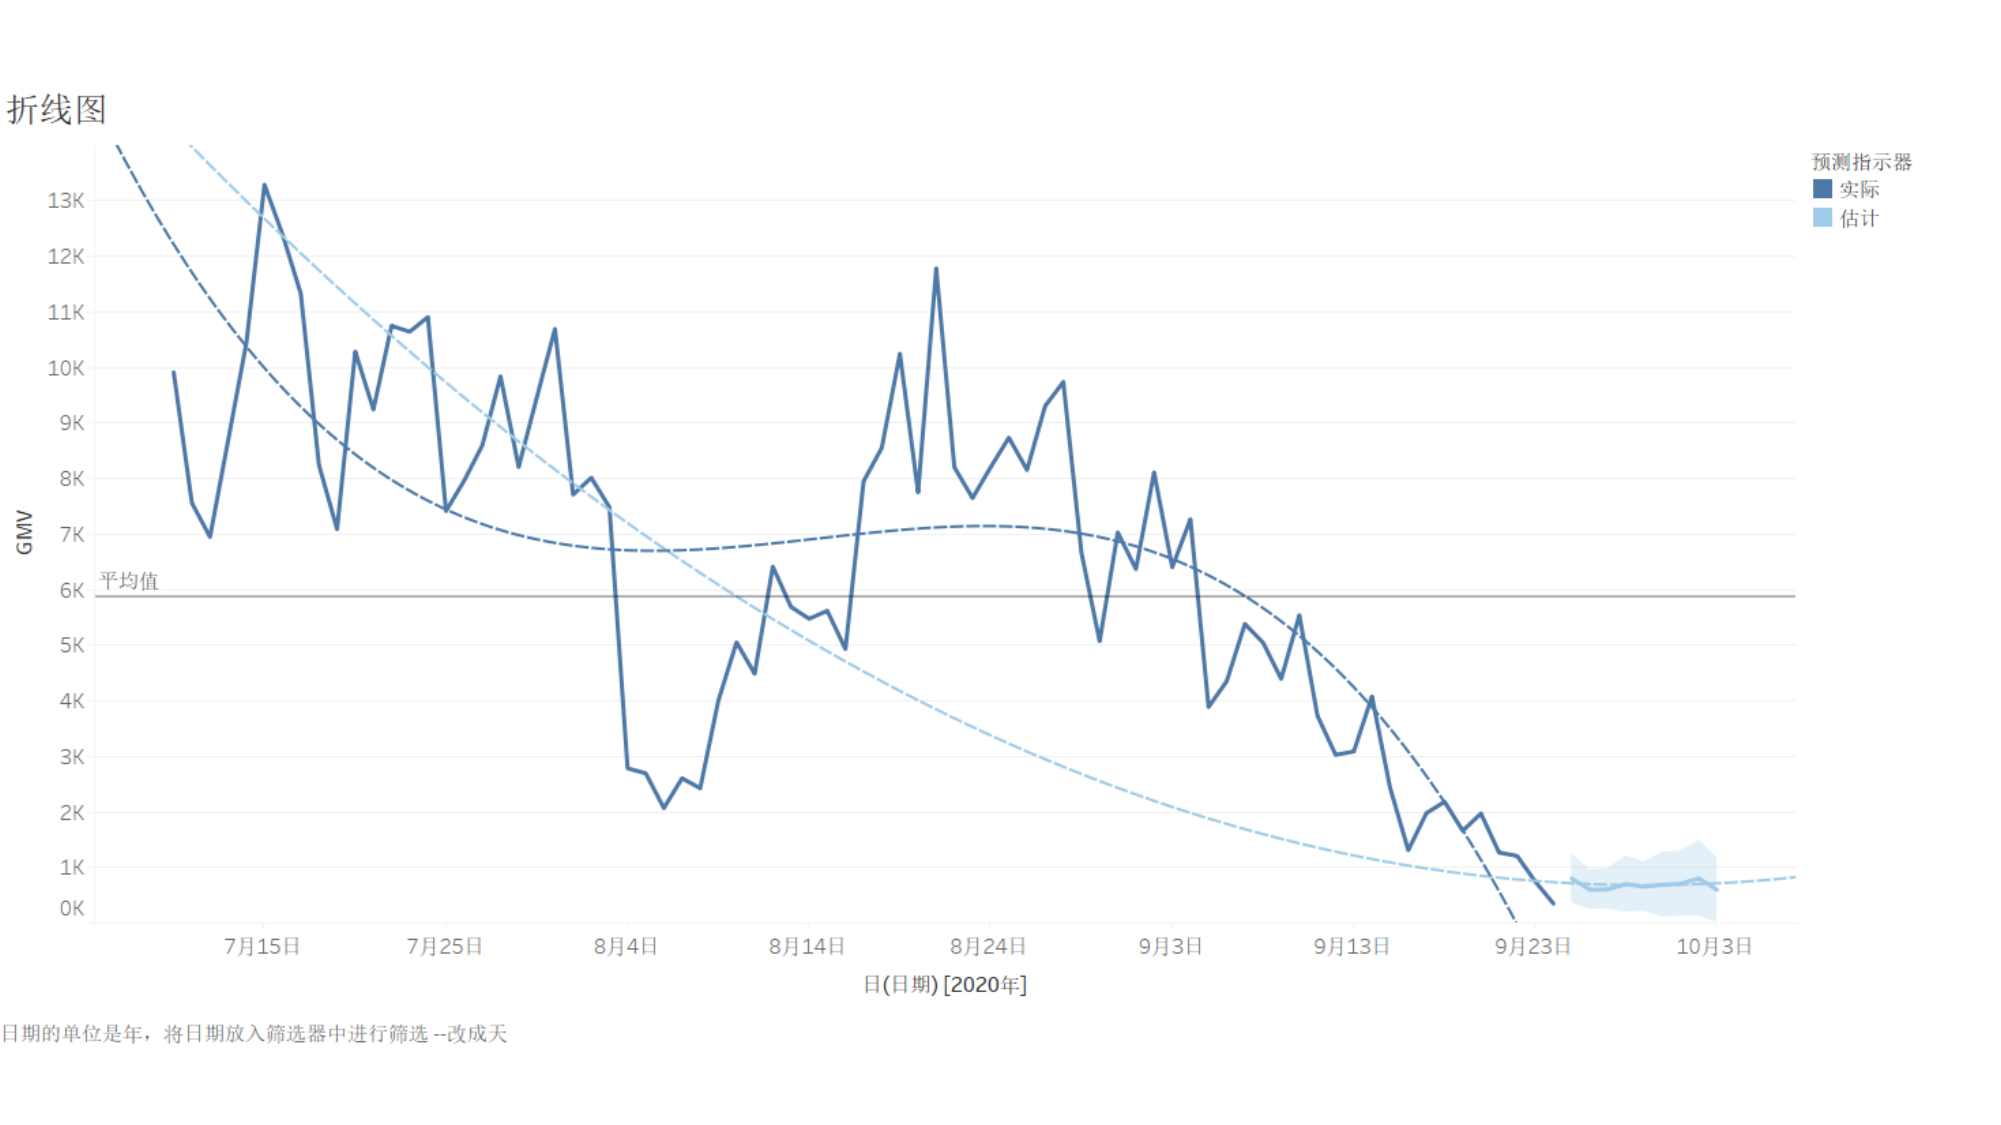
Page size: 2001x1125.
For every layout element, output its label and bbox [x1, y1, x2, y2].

picture [0, 77, 2000, 1048]
